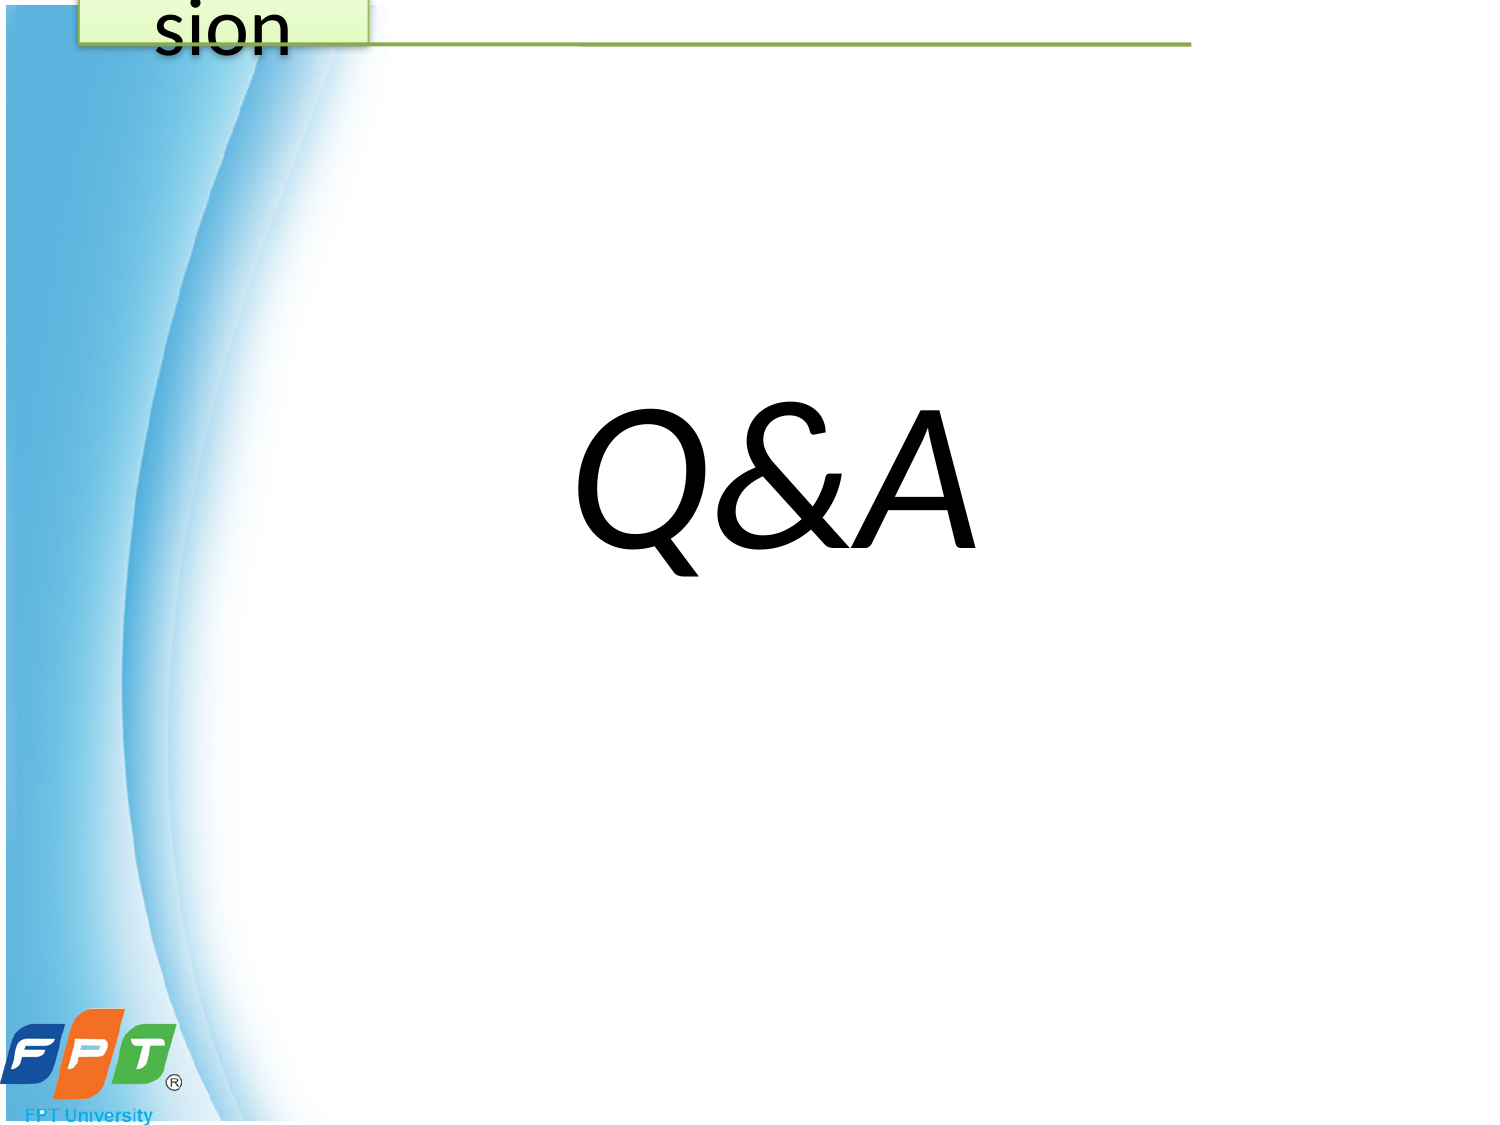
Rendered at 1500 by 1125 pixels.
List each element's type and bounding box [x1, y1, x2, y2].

picture [0, 0, 1500, 1125]
text_box [78, 0, 1192, 263]
